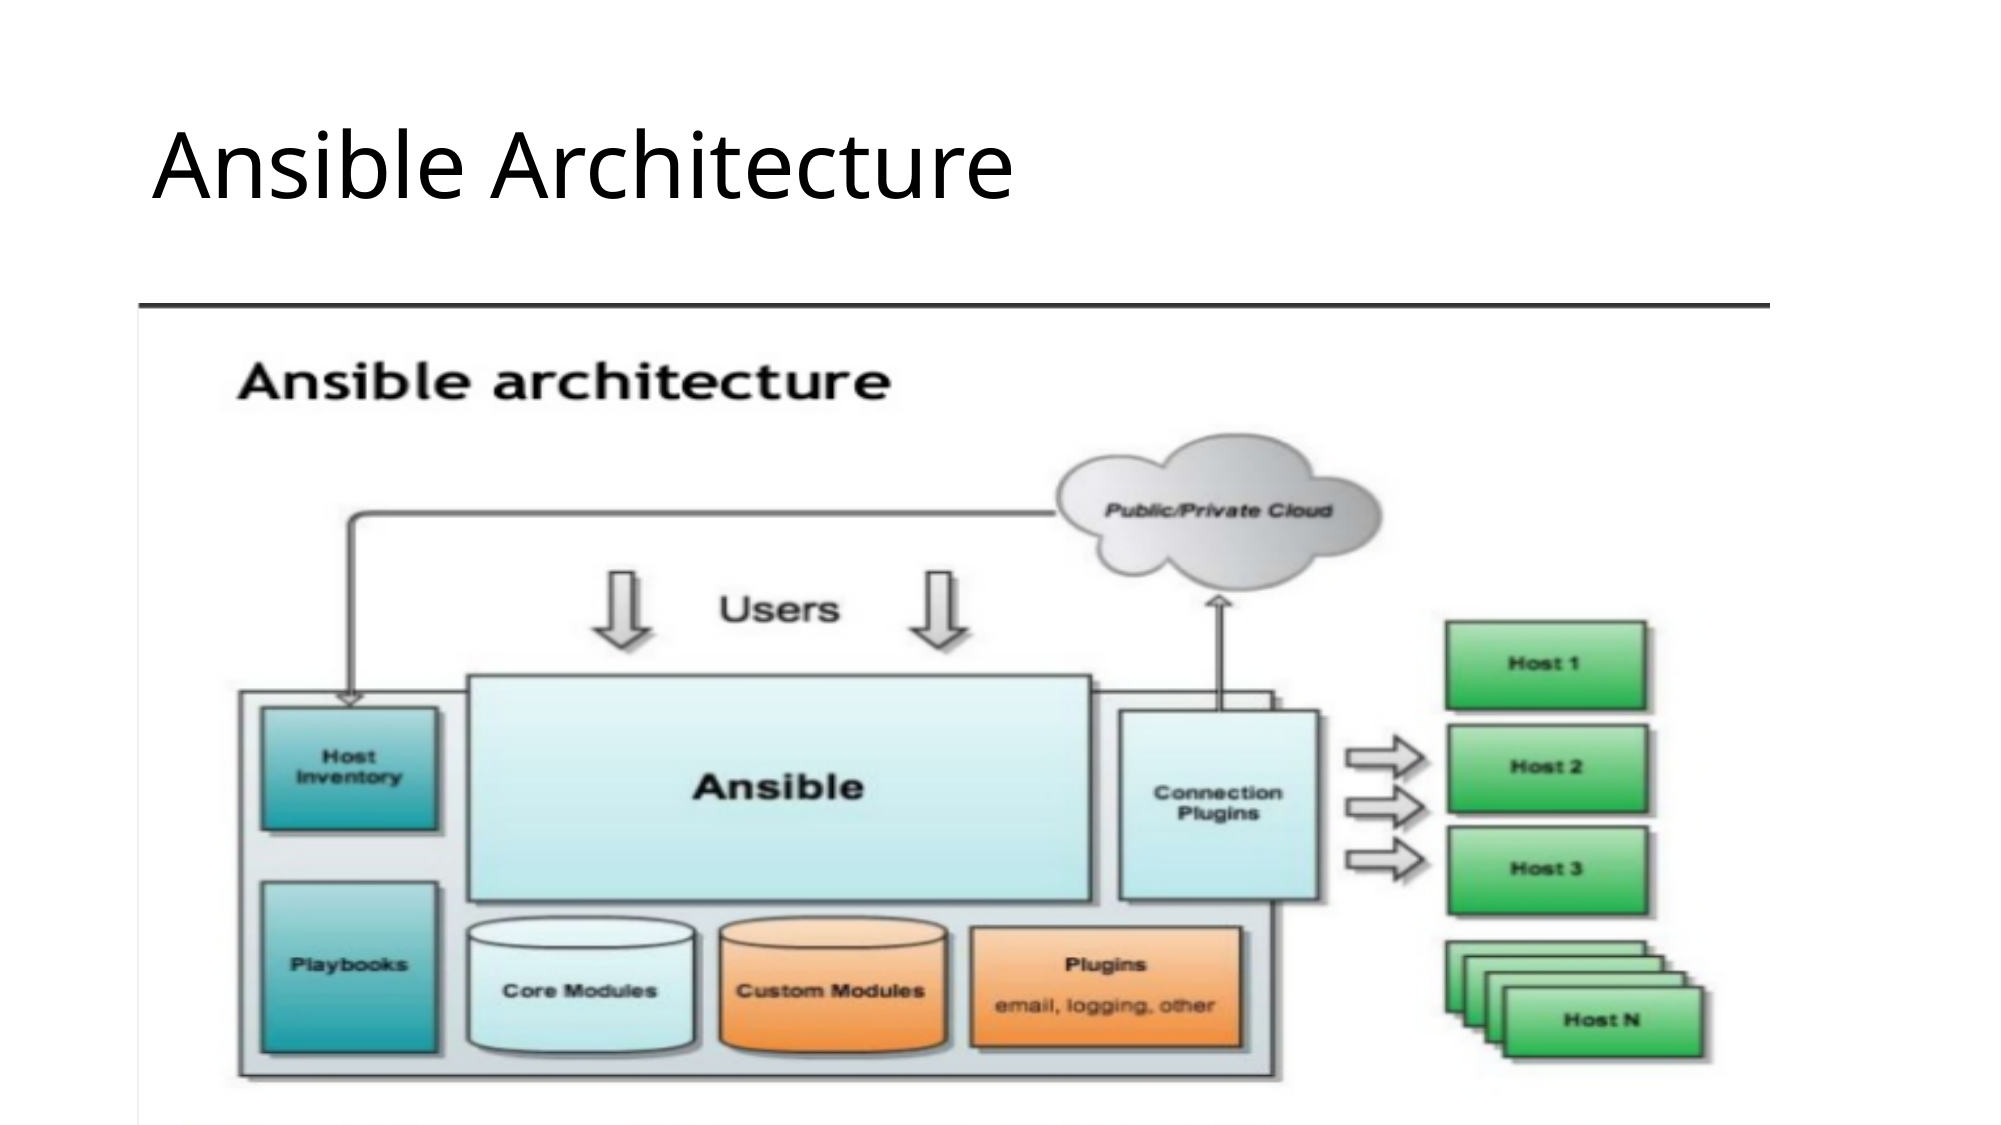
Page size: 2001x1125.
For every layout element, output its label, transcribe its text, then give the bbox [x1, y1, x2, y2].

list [137, 303, 1770, 1125]
title Ansible Architecture [137, 59, 1863, 278]
